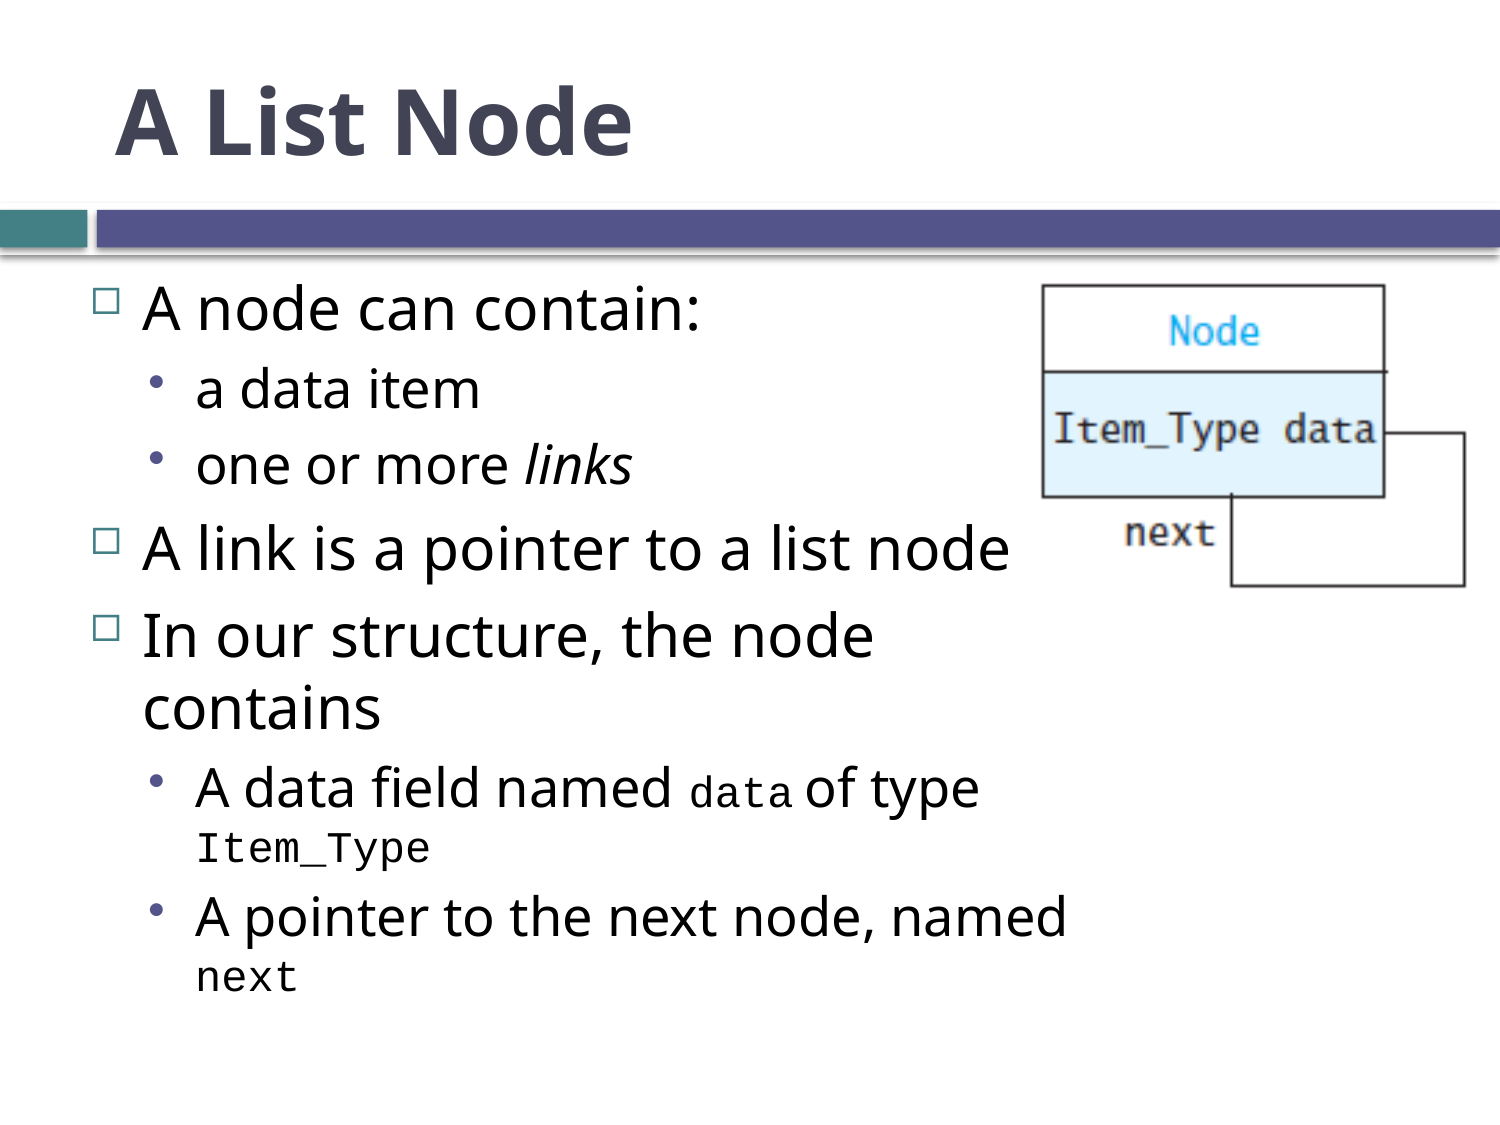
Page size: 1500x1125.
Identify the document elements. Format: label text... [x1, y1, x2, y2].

title A List Node [100, 37, 1439, 201]
list A node can contain: a data item one or more links A link is a pointer to a list node In our structure, the node contains A data field named data of type Item_Type A pointer to the next node, named next [74, 262, 1138, 1006]
picture [1037, 274, 1476, 605]
